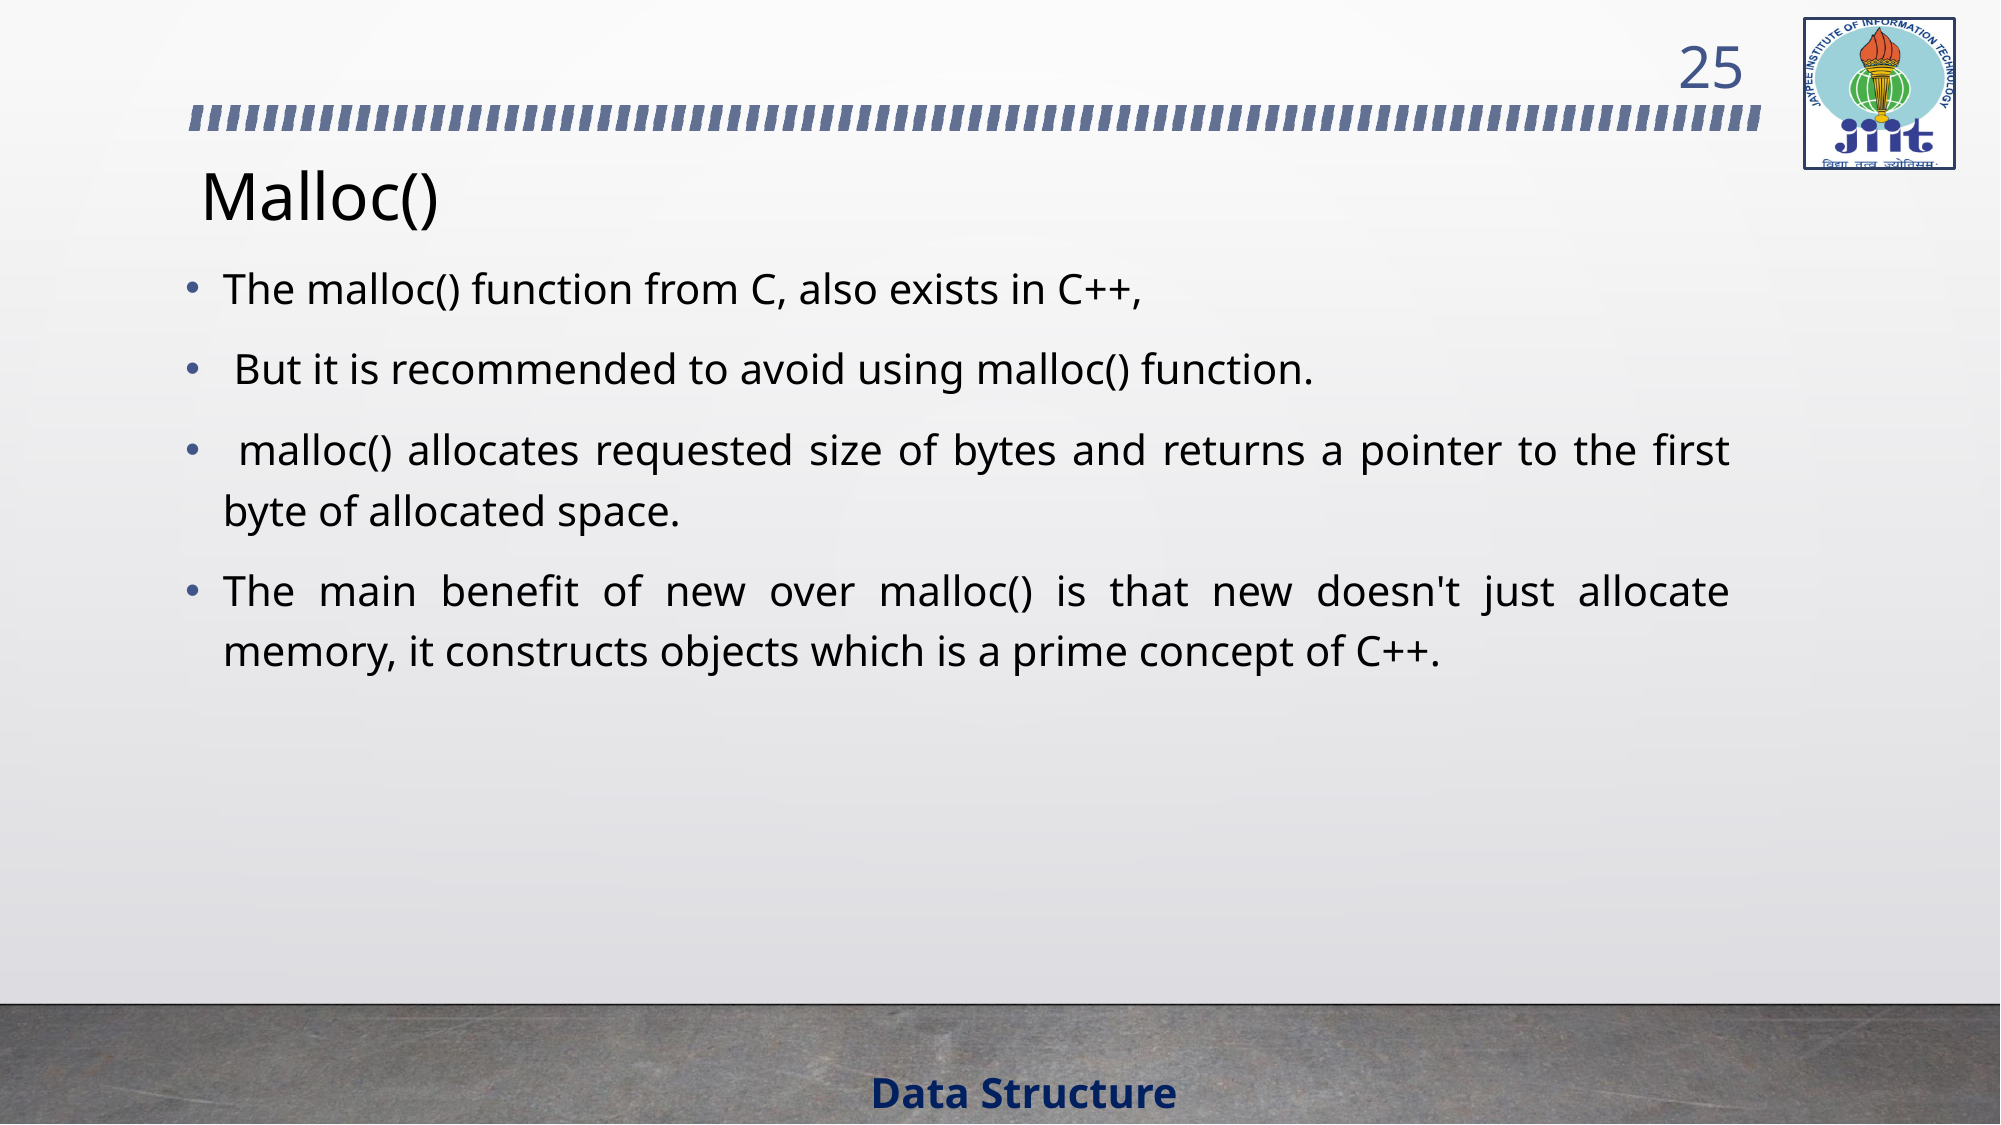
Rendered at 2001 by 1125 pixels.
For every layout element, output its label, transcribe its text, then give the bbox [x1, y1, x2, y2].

picture [186, 105, 1762, 131]
title Malloc() [185, 156, 1761, 243]
picture [0, 1004, 2000, 1124]
slide_number 25 [1626, 22, 1760, 106]
list The malloc() function from C, also exists in C++, But it is recommended to avoid using malloc() function. malloc() allocates requested size of bytes and returns a pointer to the first byte of allocated space. The main benefit of new over malloc() is that new doesn't just allocate memory, it constructs objects which is a prime concept of C++. [170, 244, 1746, 997]
picture [1806, 20, 1953, 167]
